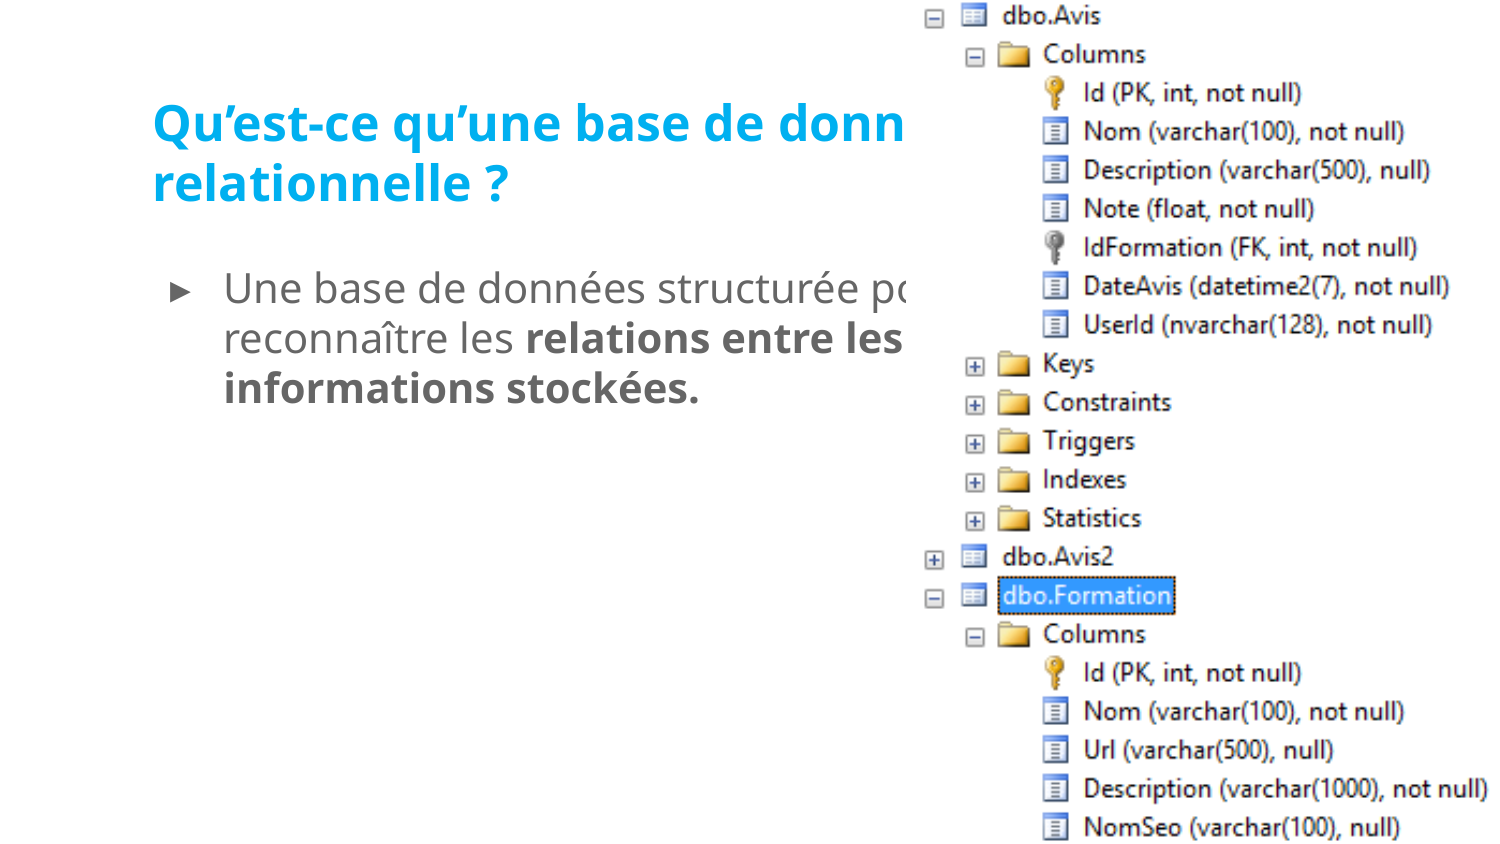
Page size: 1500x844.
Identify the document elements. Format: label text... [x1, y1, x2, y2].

title Qu’est-ce qu’une base de données relationnelle ? [137, 146, 900, 227]
picture [905, 0, 1500, 844]
list Une base de données structurée pour reconnaître les relations entre les informations stockées. [137, 246, 900, 617]
